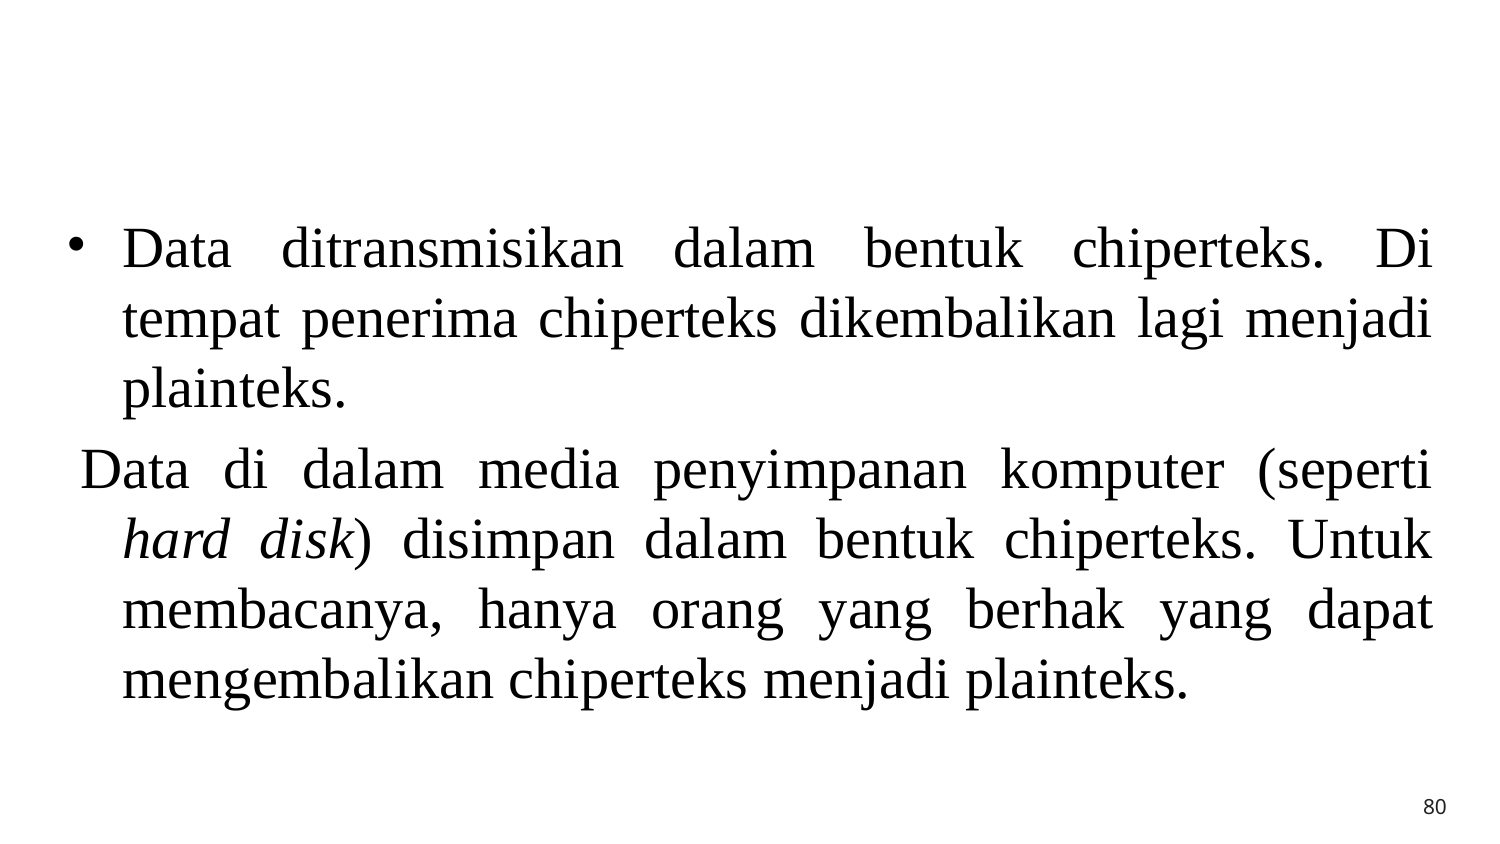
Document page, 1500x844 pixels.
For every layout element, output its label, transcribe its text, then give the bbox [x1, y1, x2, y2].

slide_number 80 [1389, 764, 1480, 830]
list Data ditransmisikan dalam bentuk chiperteks. Di tempat penerima chiperteks dikembalikan lagi menjadi plainteks. Data di dalam media penyimpanan komputer (seperti hard disk) disimpan dalam bentuk chiperteks. Untuk membacanya, hanya orang yang berhak yang dapat mengembalikan chiperteks menjadi plainteks. [51, 201, 1449, 750]
